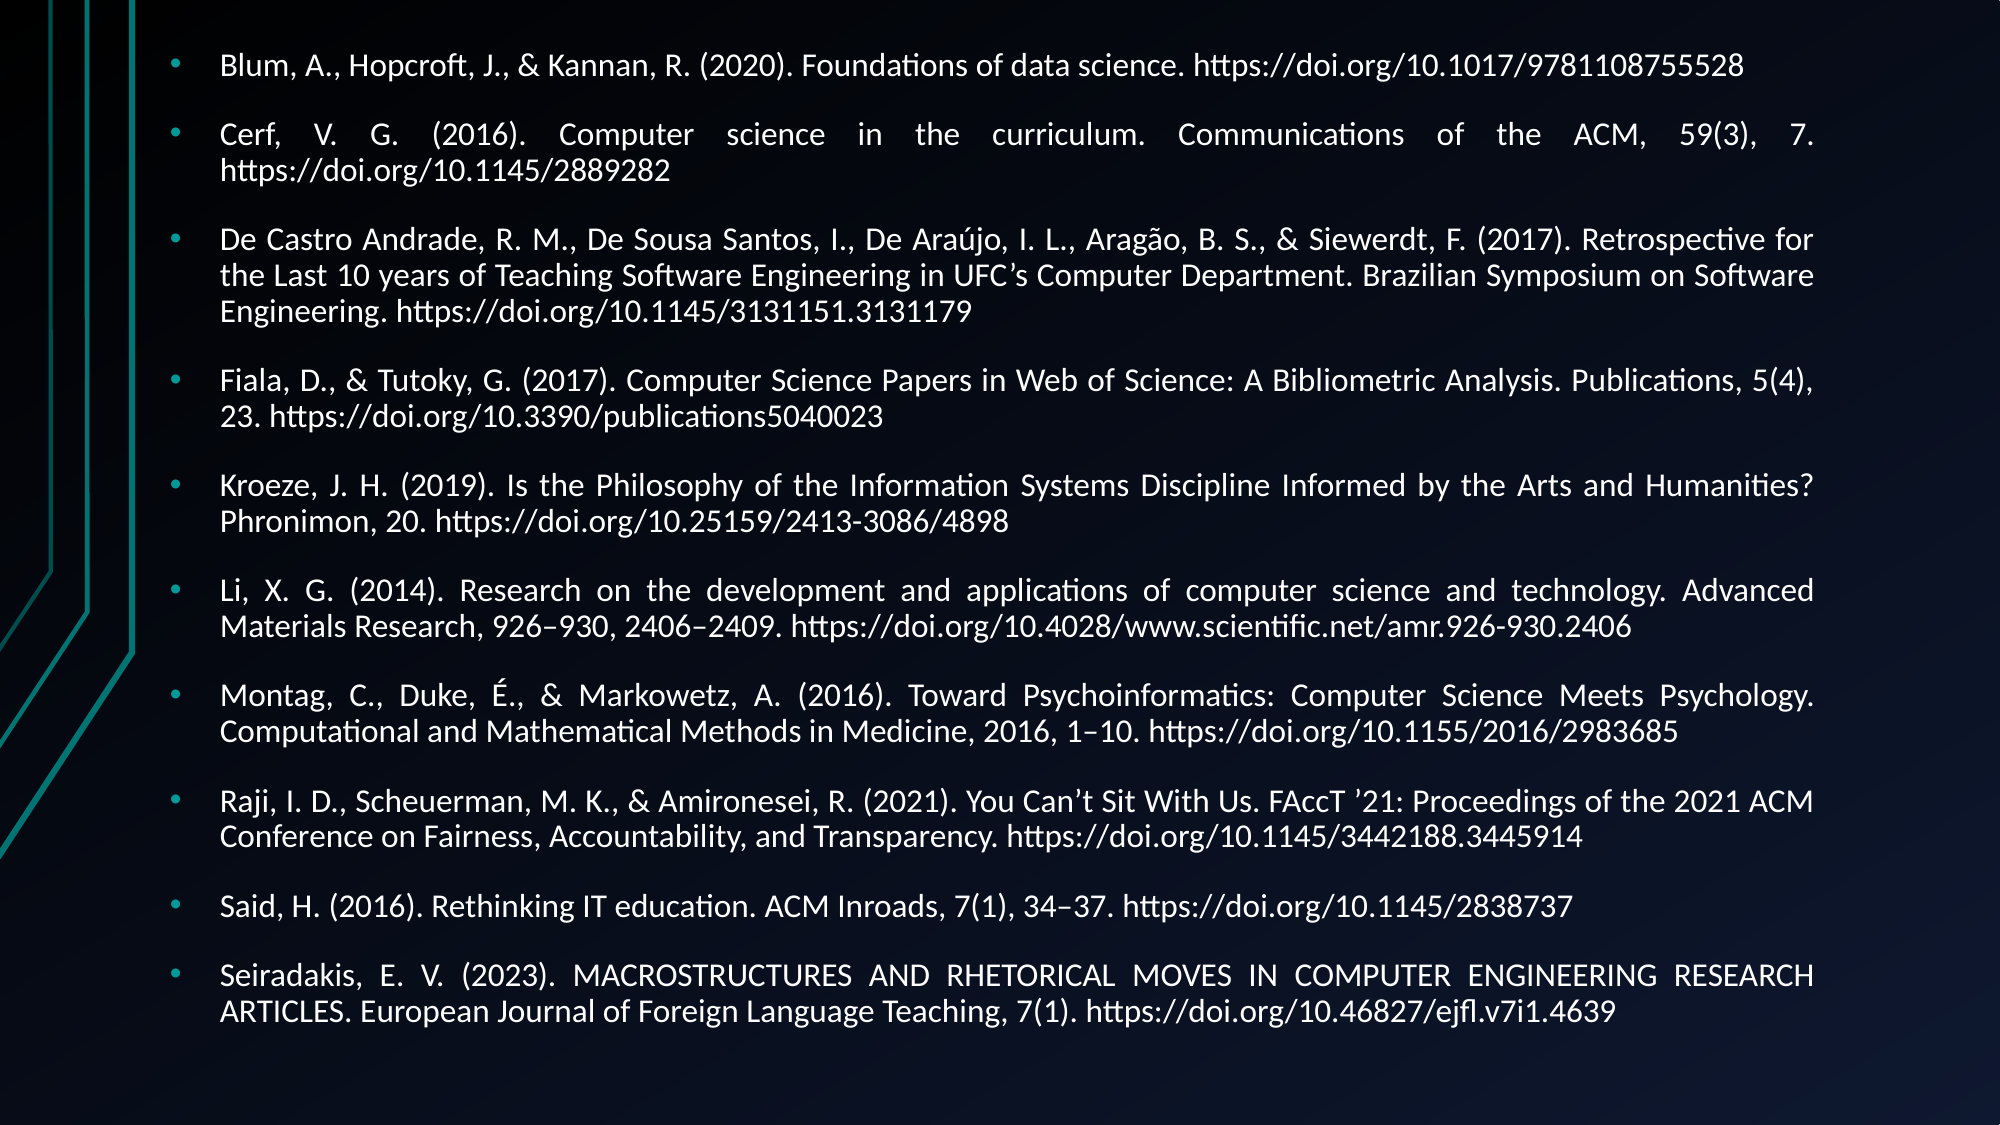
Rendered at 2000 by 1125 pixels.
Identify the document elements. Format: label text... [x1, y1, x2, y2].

list Blum, A., Hopcroft, J., & Kannan, R. (2020). Foundations of data science. https://doi.org/10.1017/9781108755528 Cerf, V. G. (2016). Computer science in the curriculum. Communications of the ACM, 59(3), 7. https://doi.org/10.1145/2889282 De Castro Andrade, R. M., De Sousa Santos, I., De Araújo, I. L., Aragão, B. S., & Siewerdt, F. (2017). Retrospective for the Last 10 years of Teaching Software Engineering in UFC’s Computer Department. Brazilian Symposium on Software Engineering. https://doi.org/10.1145/3131151.3131179 Fiala, D., & Tutoky, G. (2017). Computer Science Papers in Web of Science: A Bibliometric Analysis. Publications, 5(4), 23. https://doi.org/10.3390/publications5040023 Kroeze, J. H. (2019). Is the Philosophy of the Information Systems Discipline Informed by the Arts and Humanities? Phronimon, 20. https://doi.org/10.25159/2413-3086/4898 Li, X. G. (2014). Research on the development and applications of computer science and technology. Advanced Materials Research, 926–930, 2406–2409. https://doi.org/10.4028/www.scientific.net/amr.926-930.2406 Montag, C., Duke, É., & Markowetz, A. (2016). Toward Psychoinformatics: Computer Science Meets Psychology. Computational and Mathematical Methods in Medicine, 2016, 1–10. https://doi.org/10.1155/2016/2983685 Raji, I. D., Scheuerman, M. K., & Amironesei, R. (2021). You Can’t Sit With Us. FAccT ’21: Proceedings of the 2021 ACM Conference on Fairness, Accountability, and Transparency. https://doi.org/10.1145/3442188.3445914 Said, H. (2016). Rethinking IT education. ACM Inroads, 7(1), 34–37. https://doi.org/10.1145/2838737 Seiradakis, E. V. (2023). MACROSTRUCTURES AND RHETORICAL MOVES IN COMPUTER ENGINEERING RESEARCH ARTICLES. European Journal of Foreign Language Teaching, 7(1). https://doi.org/10.46827/ejfl.v7i1.4639 [149, 37, 1838, 1113]
